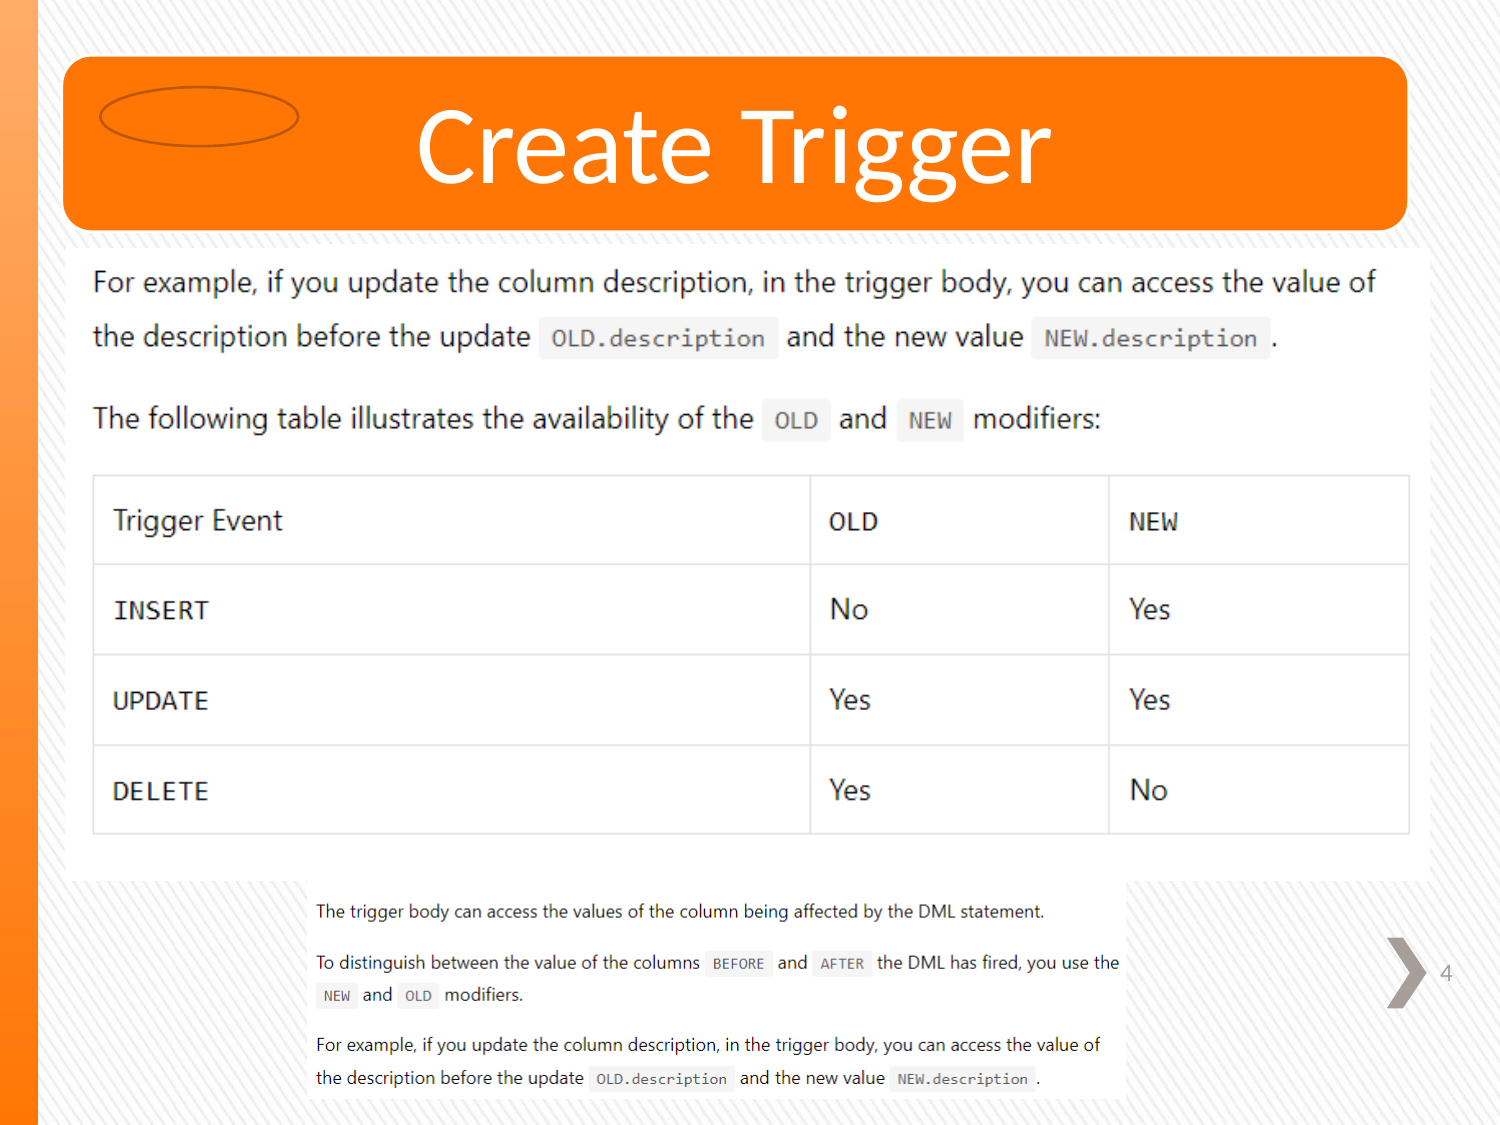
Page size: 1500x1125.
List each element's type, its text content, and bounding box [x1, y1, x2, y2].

picture [37, 0, 1500, 1125]
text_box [61, 55, 1409, 232]
slide_number 4 [1425, 941, 1488, 1002]
